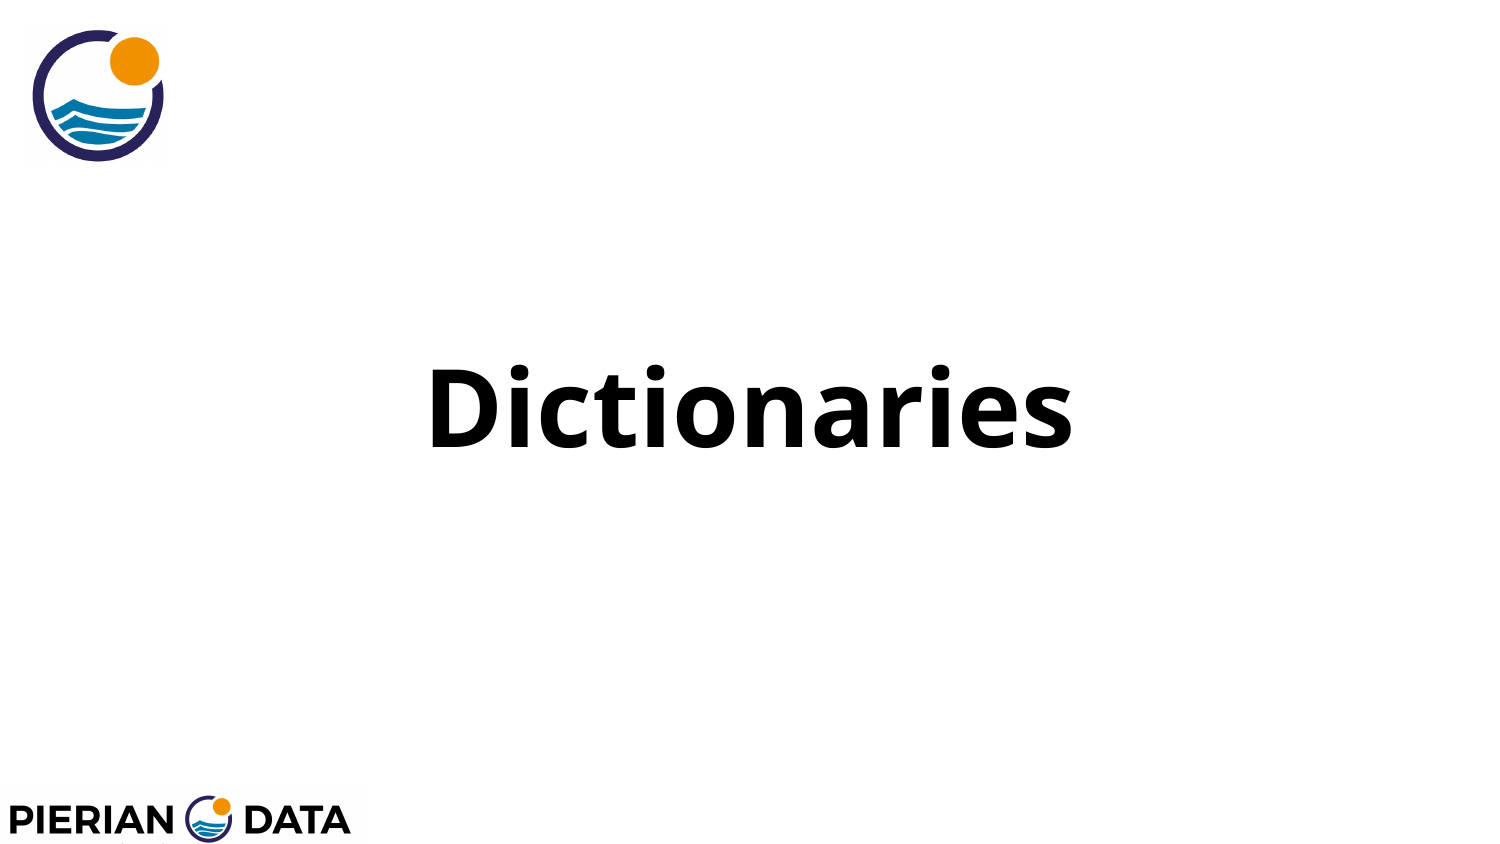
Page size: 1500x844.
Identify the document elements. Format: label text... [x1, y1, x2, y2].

picture [0, 787, 368, 844]
picture [24, 24, 172, 167]
title Dictionaries [51, 253, 1449, 484]
